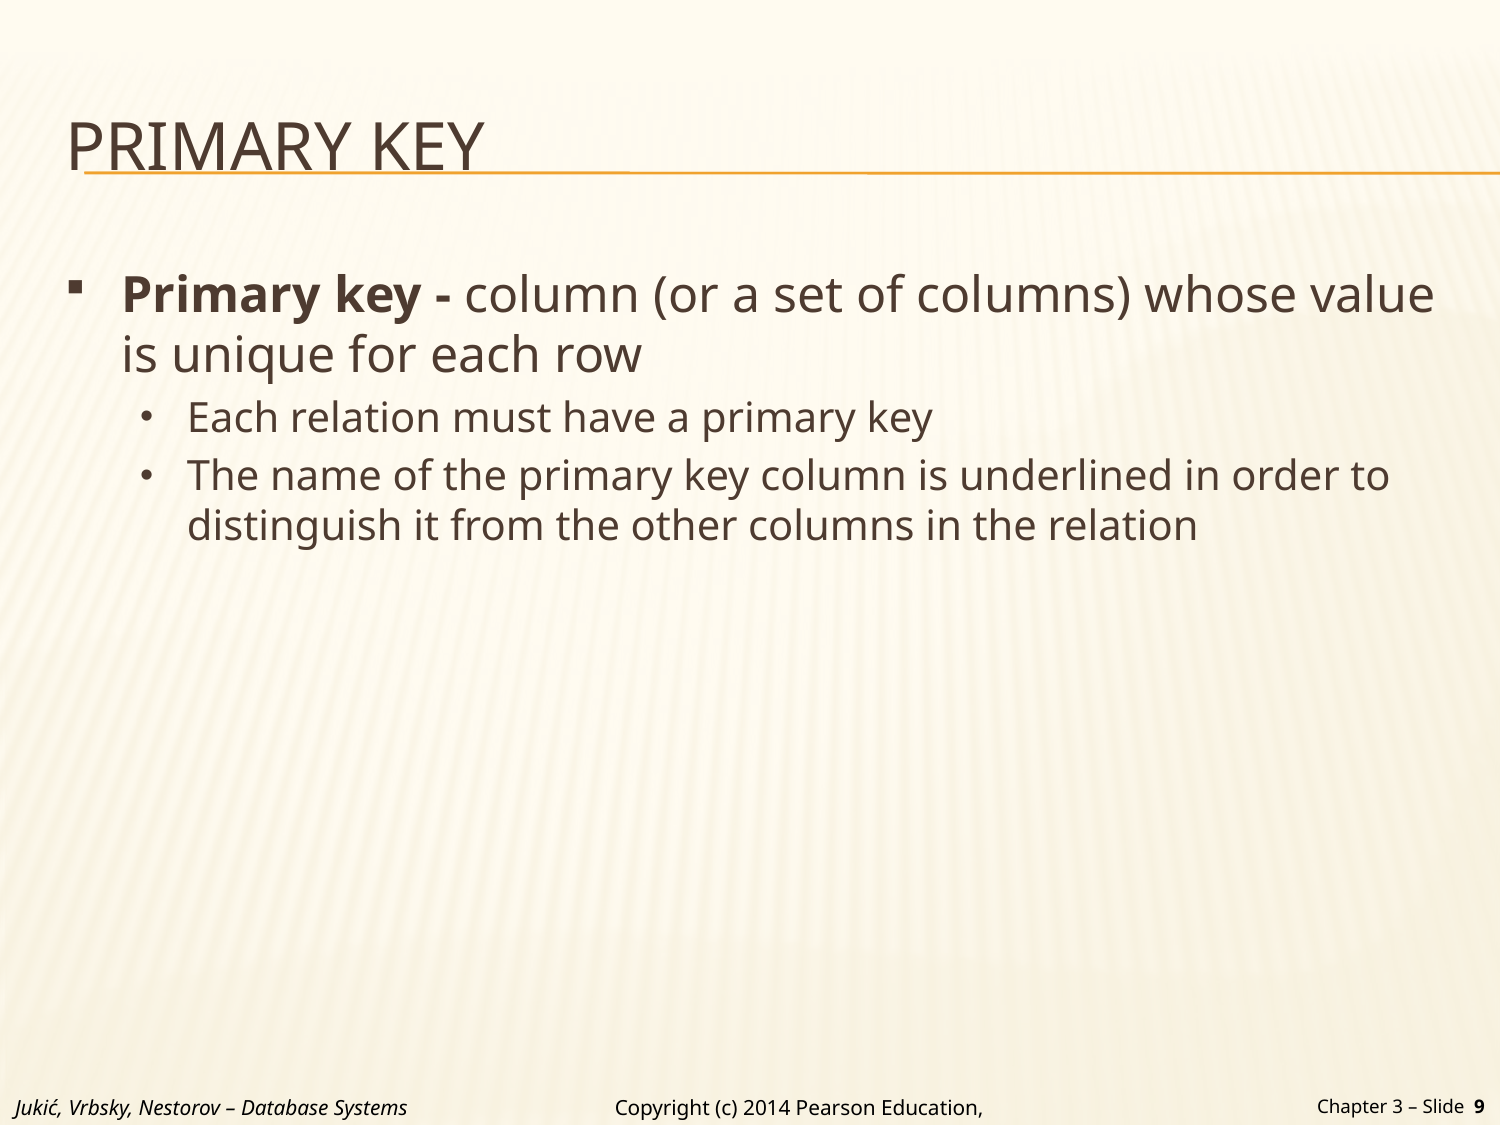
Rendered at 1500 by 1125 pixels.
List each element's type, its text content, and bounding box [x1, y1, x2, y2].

footer Jukić, Vrbsky, Nestorov – Database Systems [0, 1087, 625, 1125]
title PRIMARY KEY [50, 75, 1475, 213]
slide_number Chapter 3 – Slide 9 [1299, 1087, 1500, 1125]
list Primary key - column (or a set of columns) whose value is unique for each row Each relation must have a primary key The name of the primary key column is underlined in order to distinguish it from the other columns in the relation [50, 254, 1475, 998]
